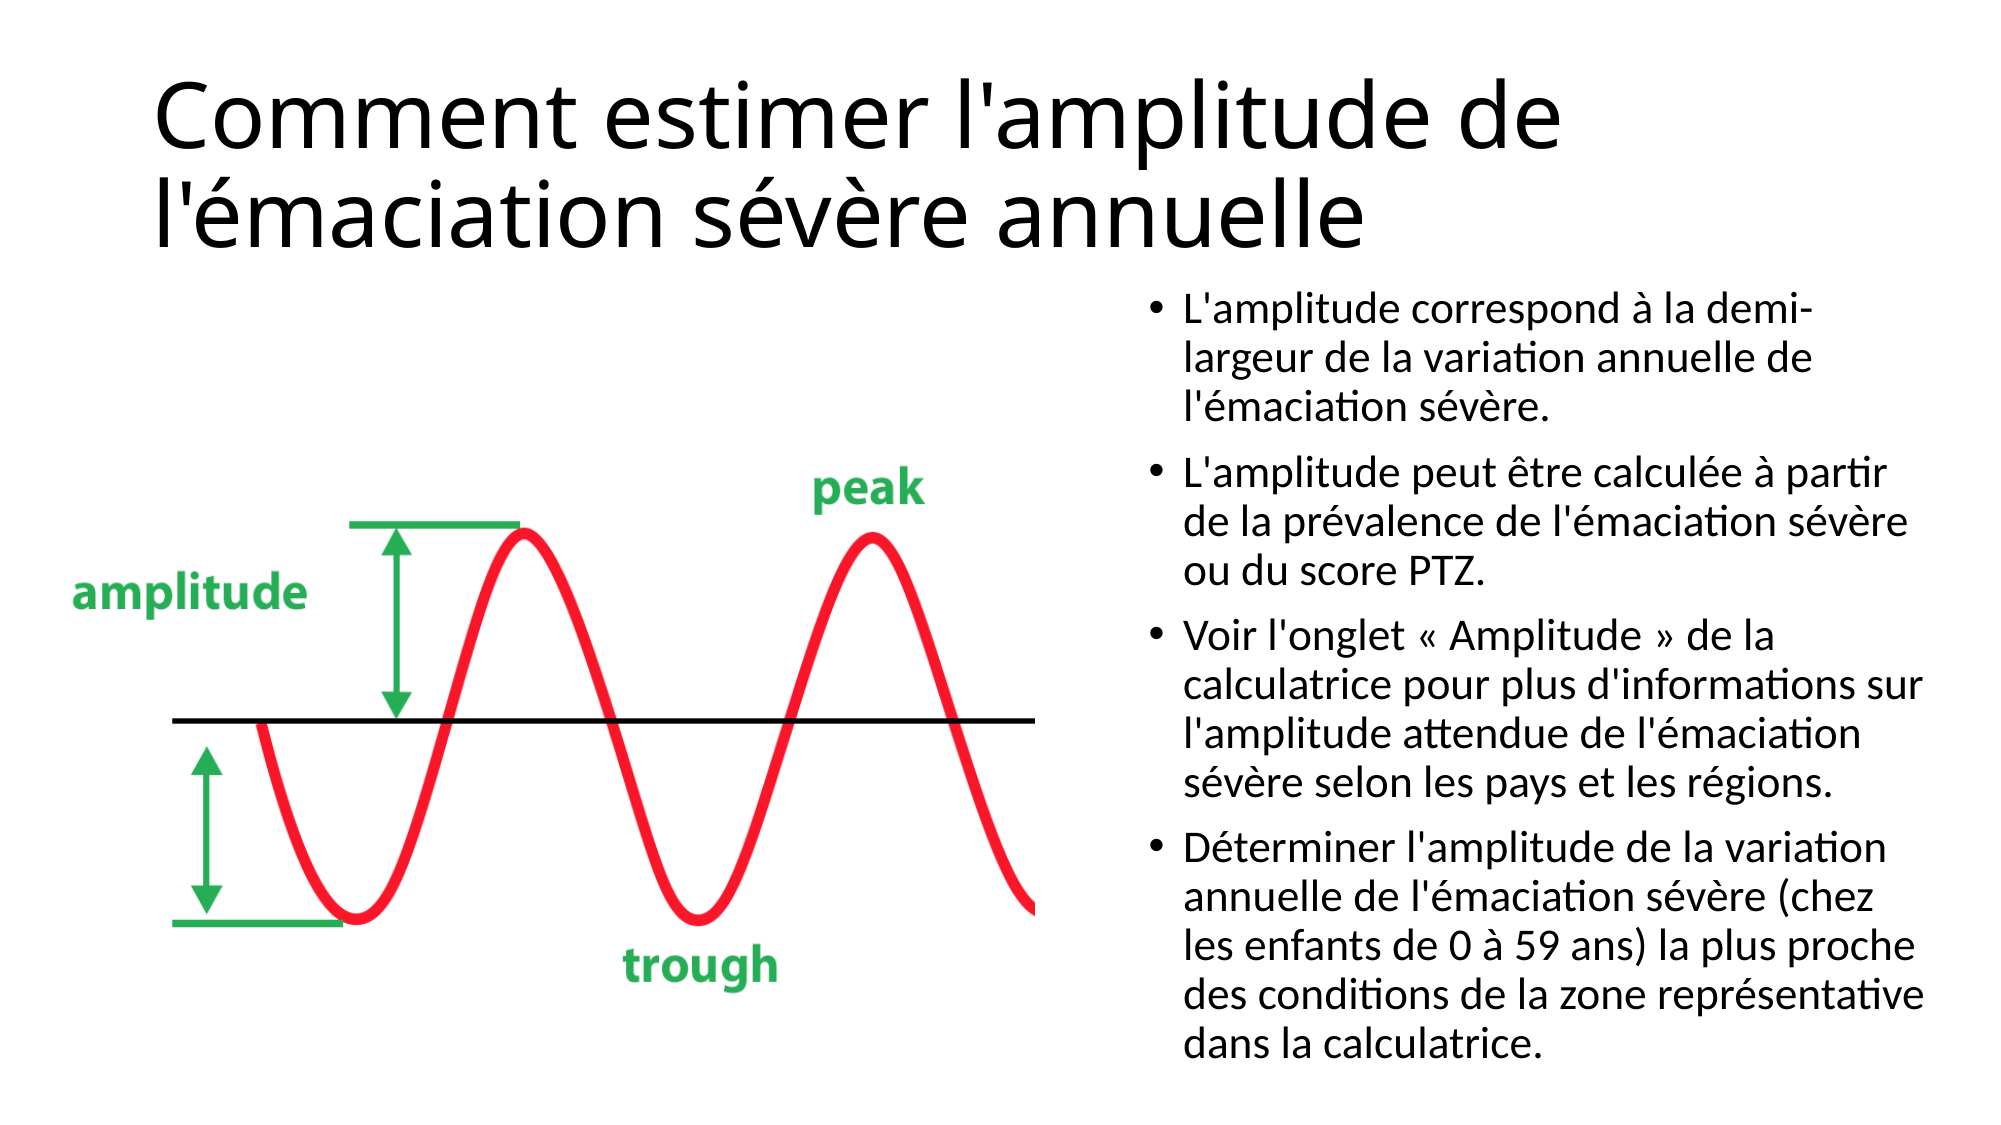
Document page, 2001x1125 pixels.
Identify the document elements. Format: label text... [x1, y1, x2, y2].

picture [0, 157, 1035, 1125]
title Comment estimer l'amplitude de l'émaciation sévère annuelle [137, 59, 1863, 278]
list L'amplitude correspond à la demi-largeur de la variation annuelle de l'émaciation sévère. L'amplitude peut être calculée à partir de la prévalence de l'émaciation sévère ou du score PTZ. Voir l'onglet « Amplitude » de la calculatrice pour plus d'informations sur l'amplitude attendue de l'émaciation sévère selon les pays et les régions. Déterminer l'amplitude de la variation annuelle de l'émaciation sévère (chez les enfants de 0 à 59 ans) la plus proche des conditions de la zone représentative dans la calculatrice. [1133, 277, 1948, 1119]
